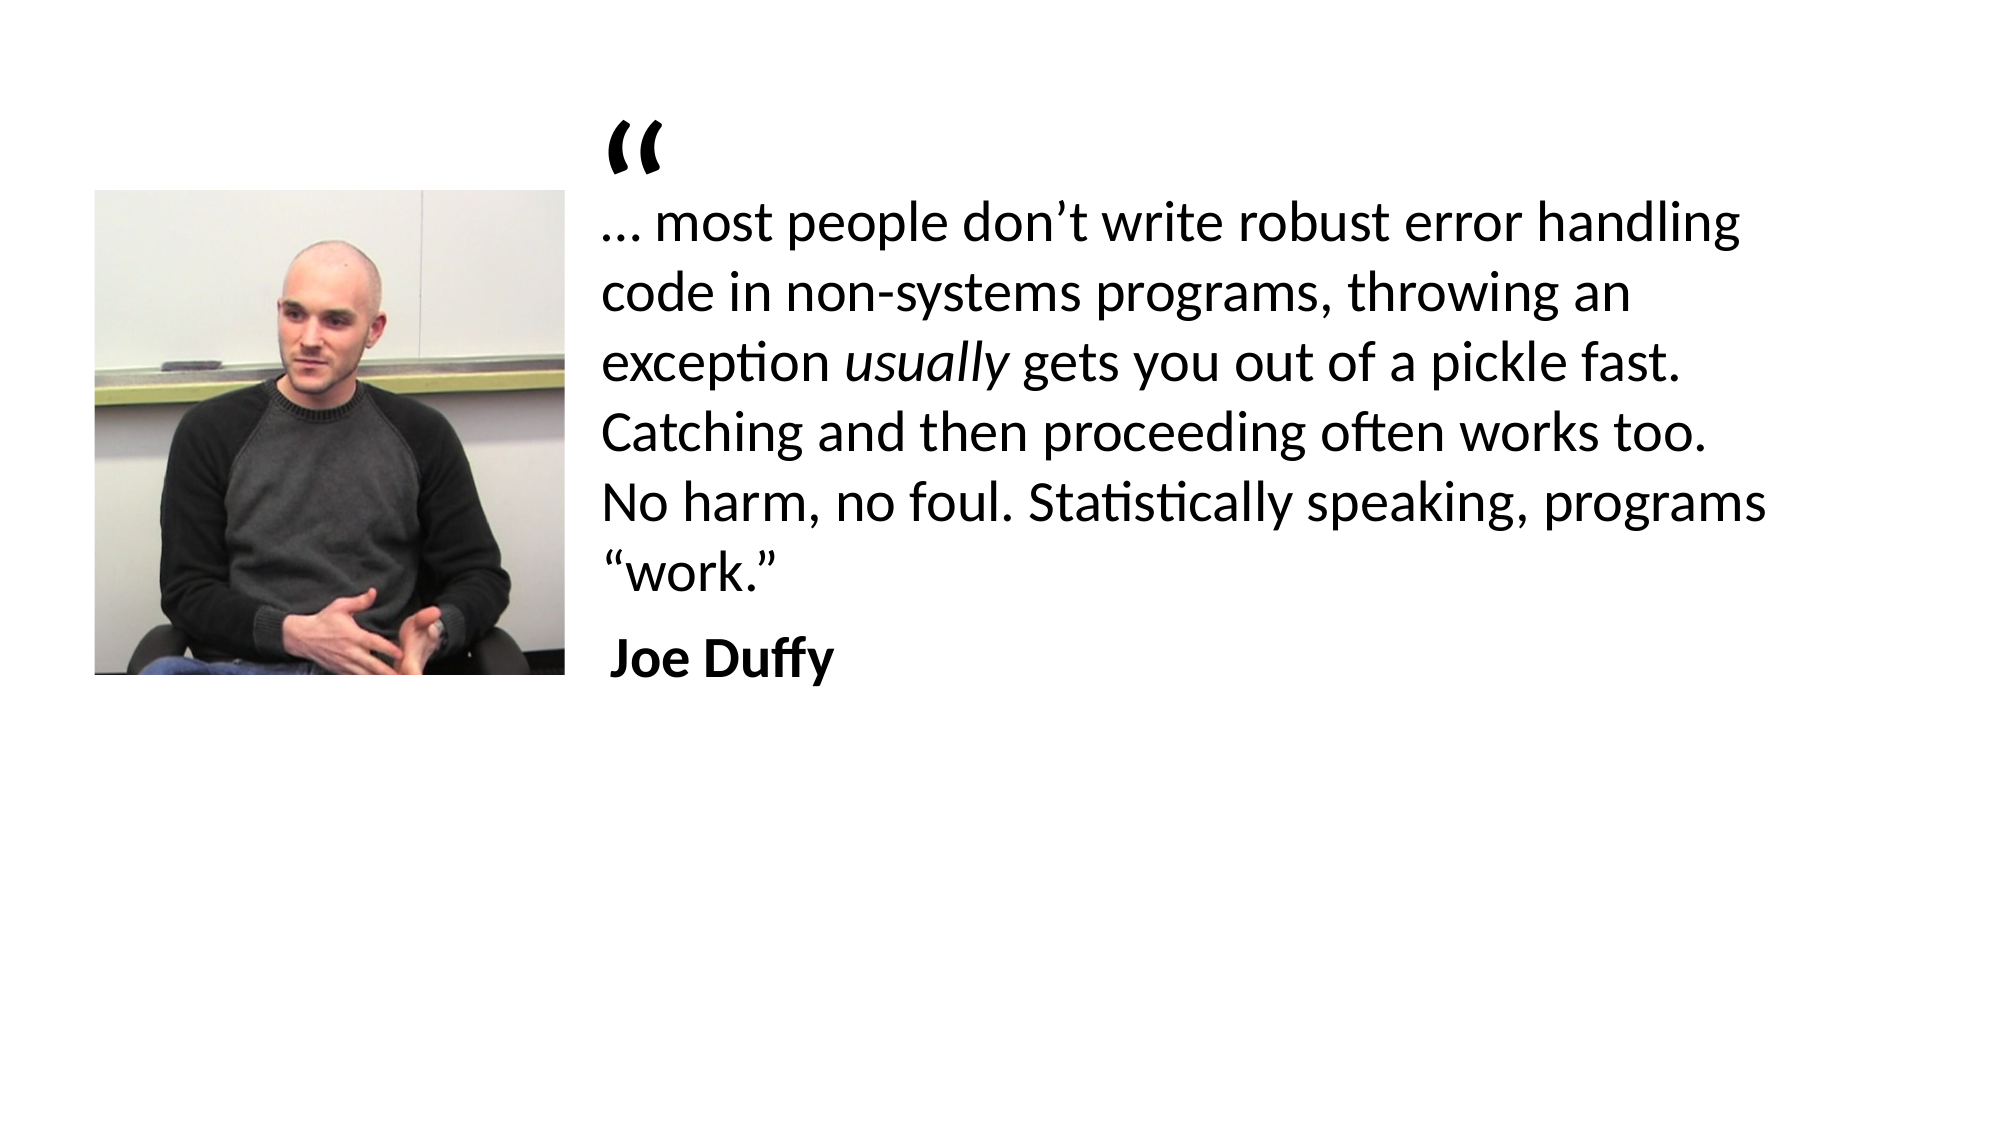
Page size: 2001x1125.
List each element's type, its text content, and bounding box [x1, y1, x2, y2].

picture [94, 190, 565, 675]
text_box “ [575, 56, 638, 312]
text_box Joe Duffy [595, 611, 850, 697]
text_box … most people don’t write robust error handling code in non-systems programs, throwing an exception usually gets you out of a pickle fast. Catching and then proceeding often works too. No harm, no foul. Statistically speaking, programs “work.” [586, 175, 1786, 610]
